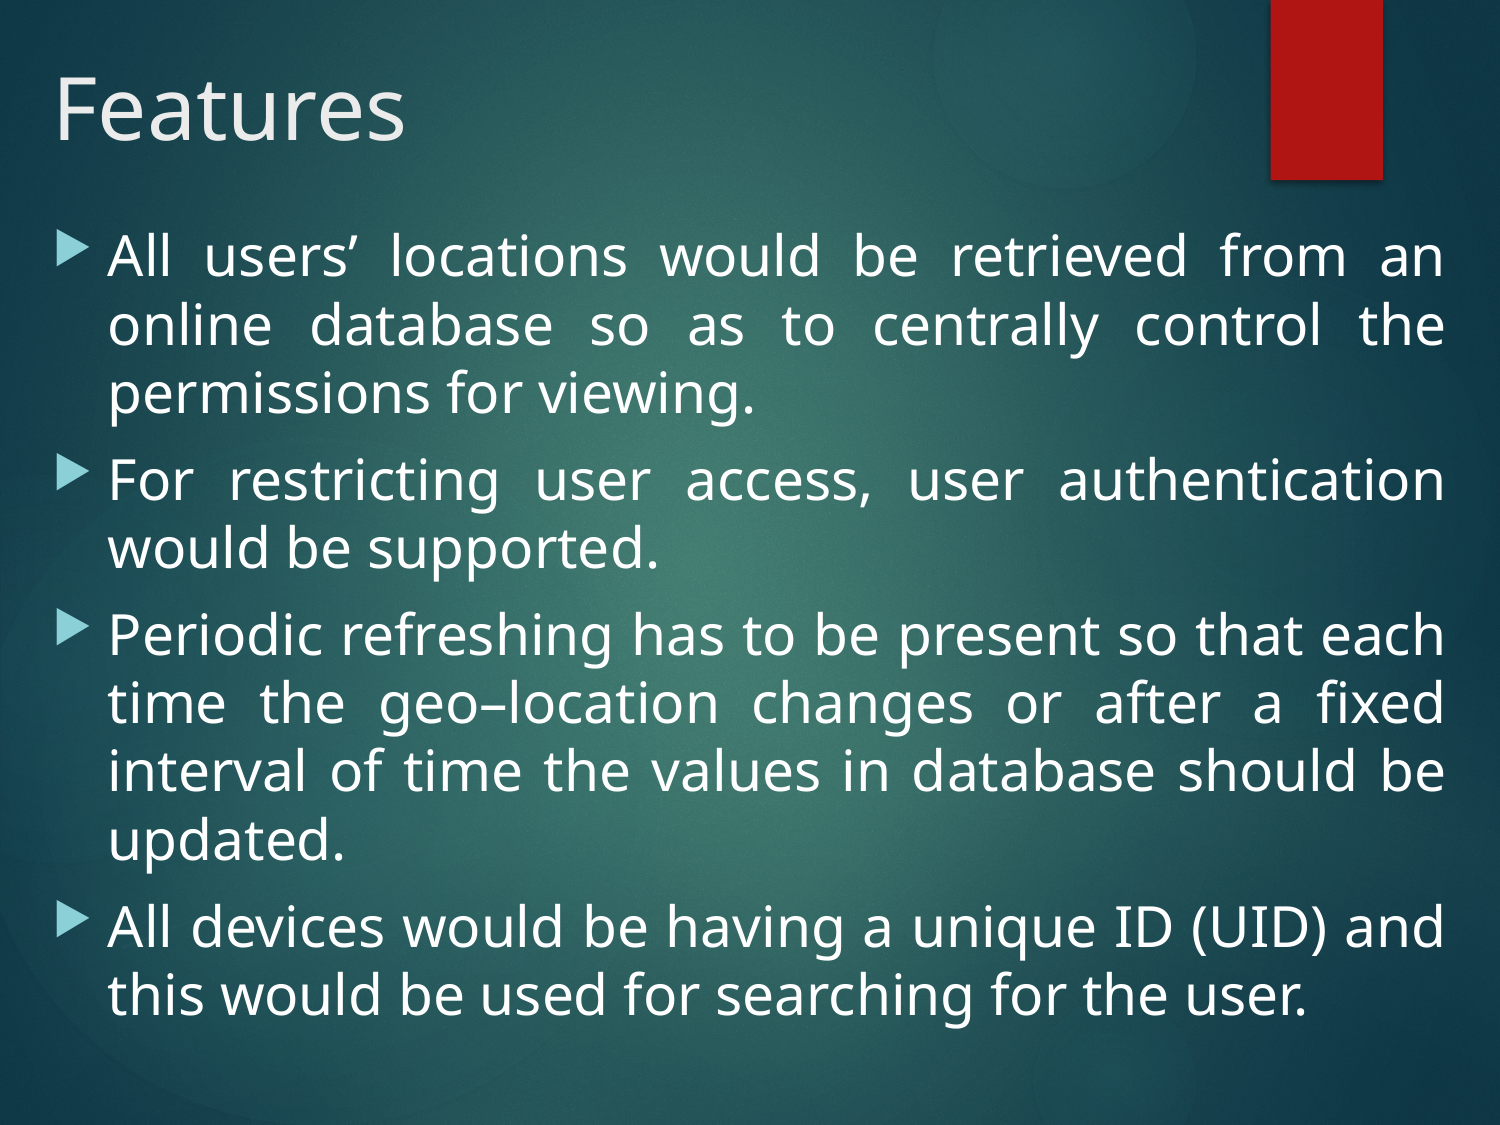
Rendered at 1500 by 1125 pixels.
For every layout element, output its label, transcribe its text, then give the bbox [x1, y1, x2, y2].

list All users’ locations would be retrieved from an online database so as to centrally control the permissions for viewing. For restricting user access, user authentication would be supported. Periodic refreshing has to be present so that each time the geo–location changes or after a fixed interval of time the values in database should be updated. All devices would be having a unique ID (UID) and this would be used for searching for the user. [37, 212, 1463, 1088]
title Features [37, 45, 1425, 188]
